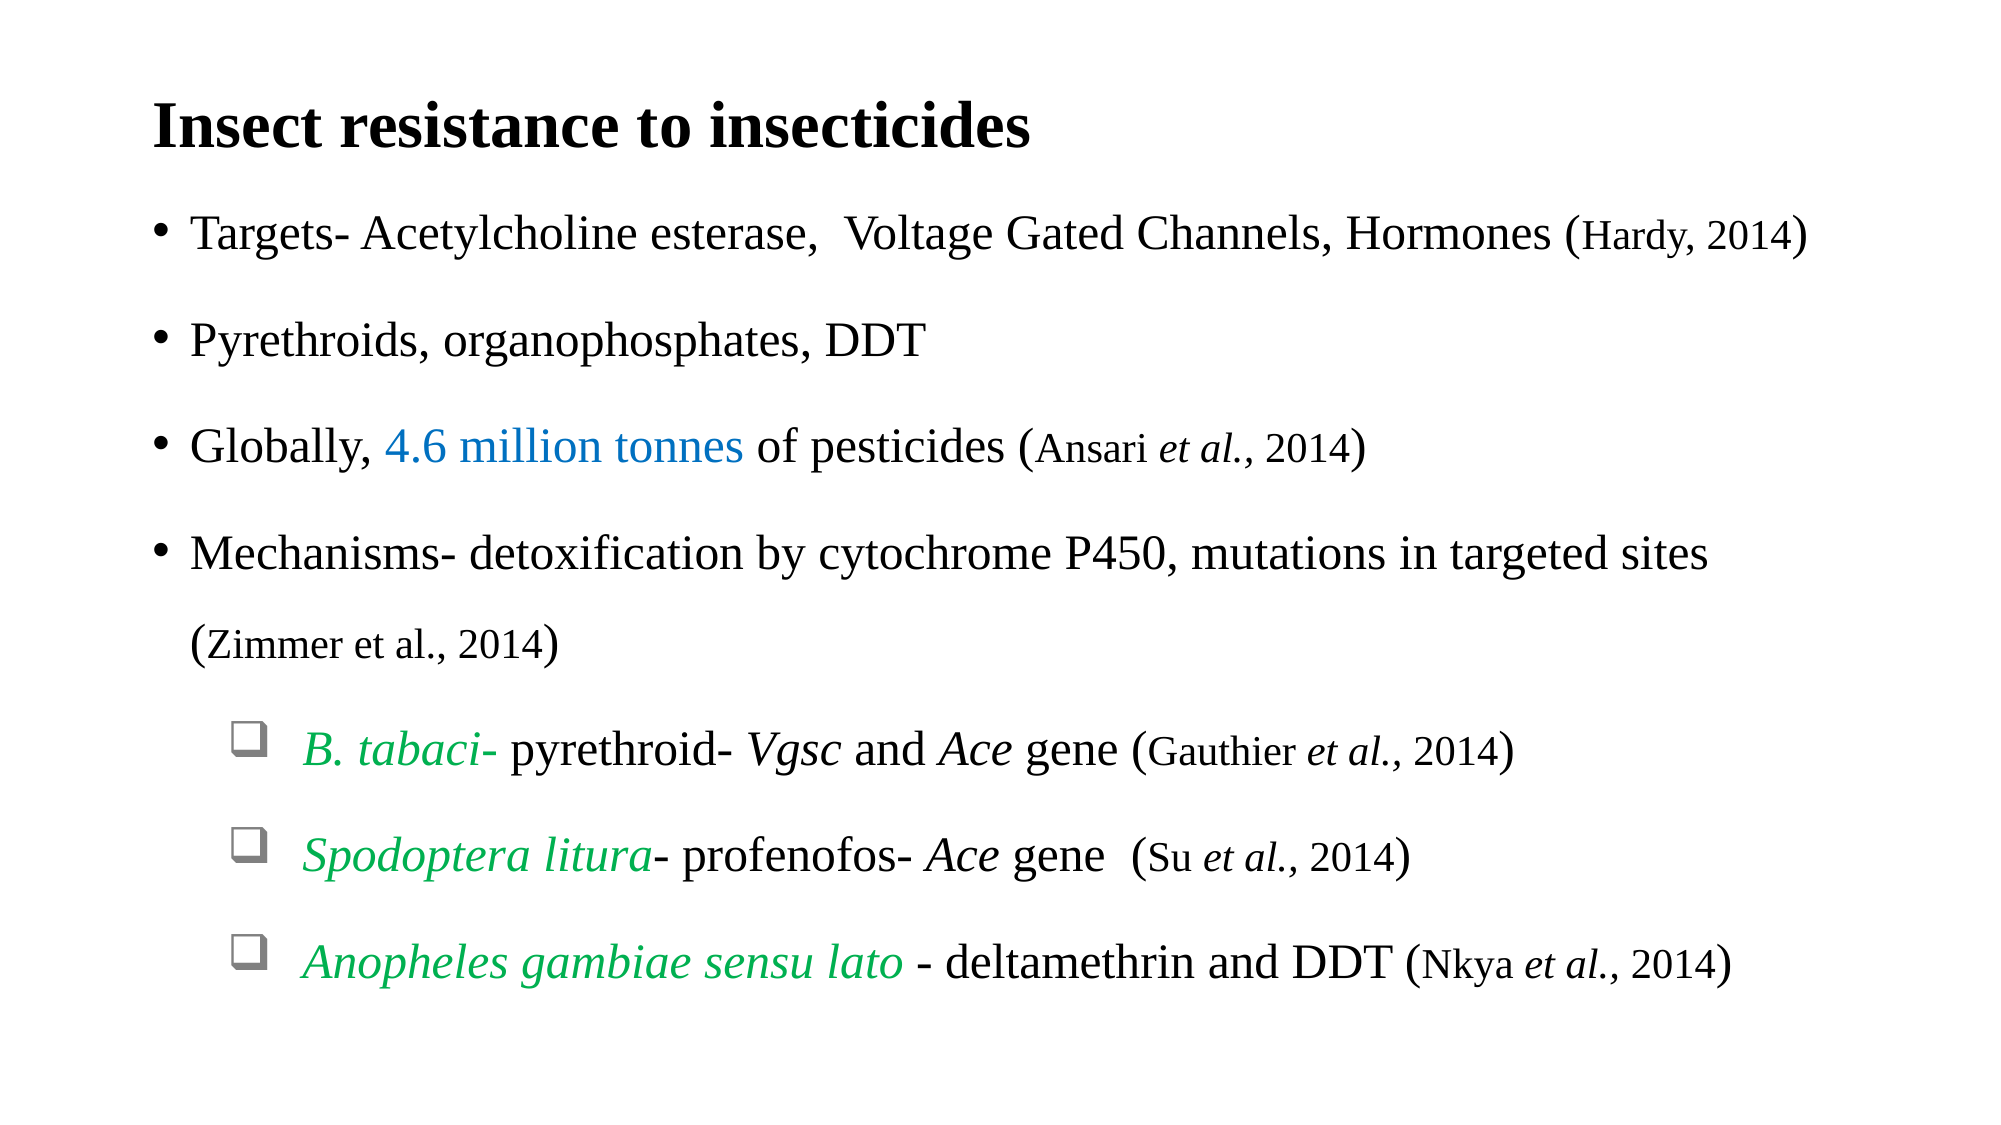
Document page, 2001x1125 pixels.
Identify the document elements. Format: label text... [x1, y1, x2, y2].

list Targets- Acetylcholine esterase, Voltage Gated Channels, Hormones (Hardy, 2014) Pyrethroids, organophosphates, DDT Globally, 4.6 million tonnes of pesticides (Ansari et al., 2014) Mechanisms- detoxification by cytochrome P450, mutations in targeted sites (Zimmer et al., 2014) B. tabaci- pyrethroid- Vgsc and Ace gene (Gauthier et al., 2014) Spodoptera litura- profenofos- Ace gene (Su et al., 2014) Anopheles gambiae sensu lato - deltamethrin and DDT (Nkya et al., 2014) [137, 162, 1863, 1014]
title Insect resistance to insecticides [137, 74, 1863, 162]
